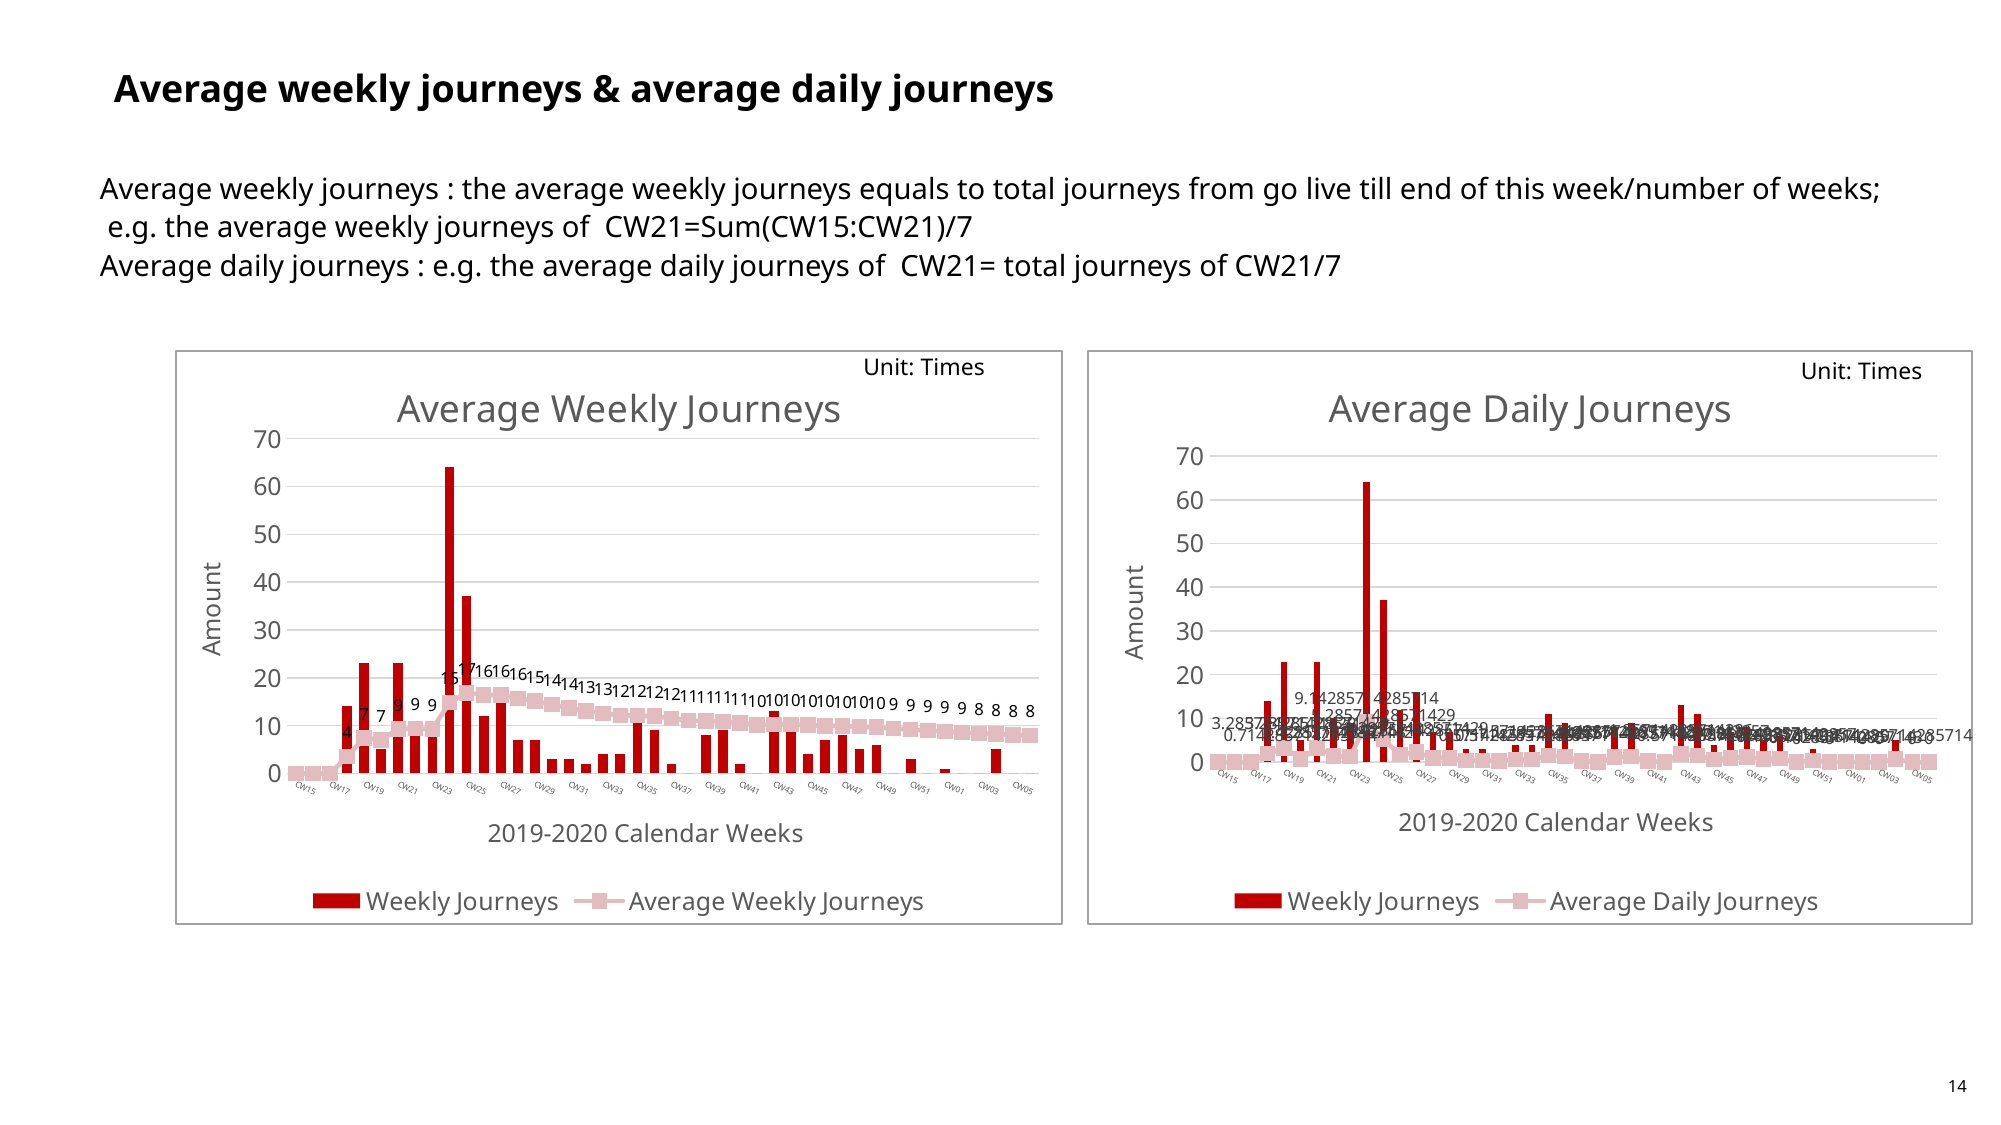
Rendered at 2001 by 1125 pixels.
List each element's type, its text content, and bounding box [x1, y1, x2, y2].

chart [1086, 349, 1975, 926]
chart [175, 349, 1064, 926]
text_box Average weekly journeys : the average weekly journeys equals to total journeys from go live till end of this week/number of weeks; e.g. the average weekly journeys of CW21=Sum(CW15:CW21)/7 Average daily journeys : e.g. the average daily journeys of CW21= total journeys of CW21/7 [99, 166, 1890, 282]
title Average weekly journeys & average daily journeys [114, 60, 1975, 161]
